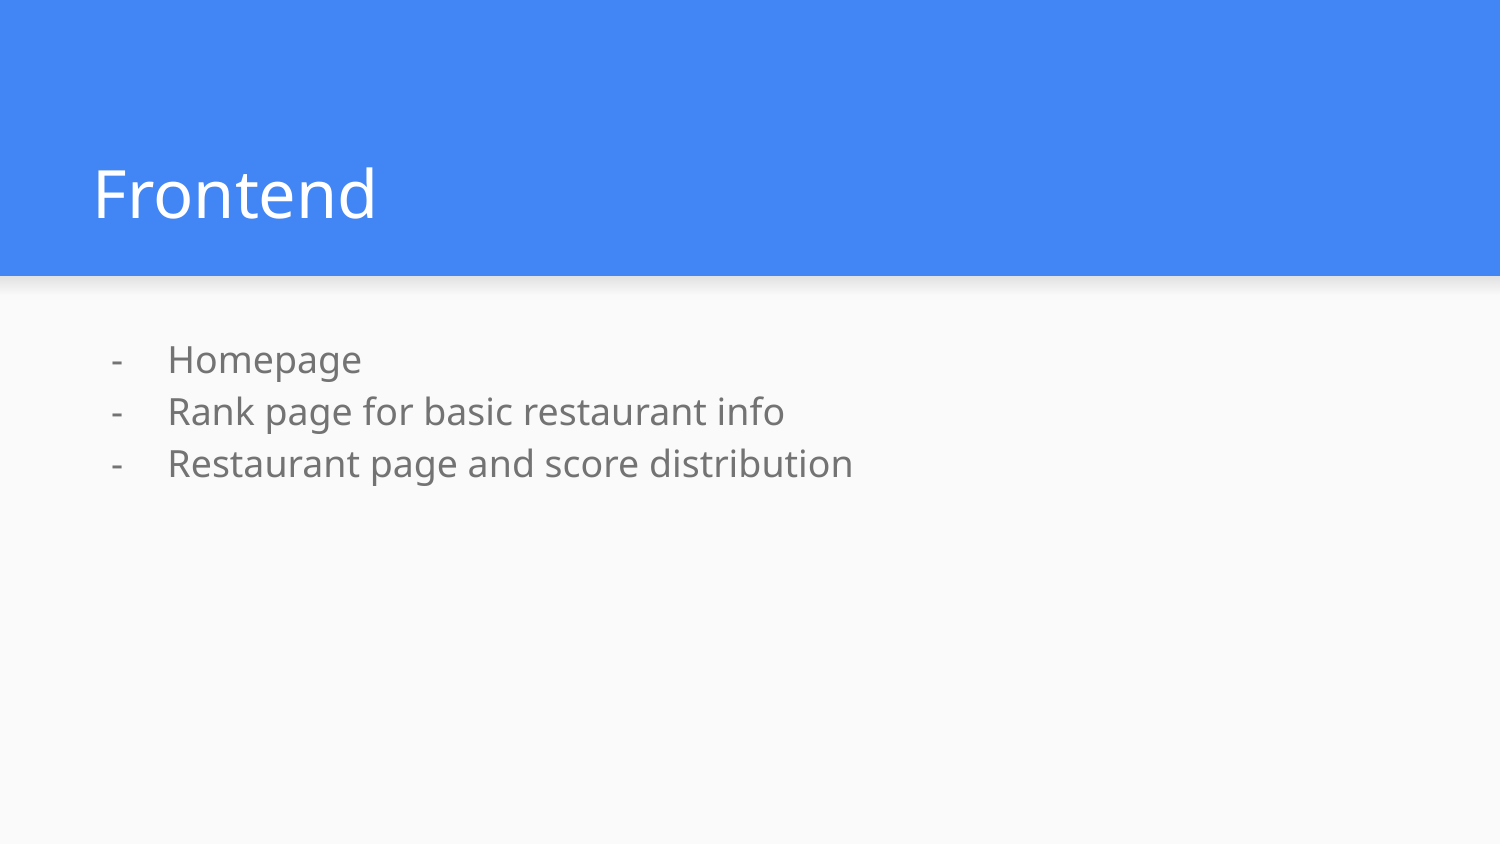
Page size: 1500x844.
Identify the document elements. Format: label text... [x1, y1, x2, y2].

title Frontend [77, 121, 1427, 248]
list Homepage Rank page for basic restaurant info Restaurant page and score distribution [77, 314, 1427, 760]
